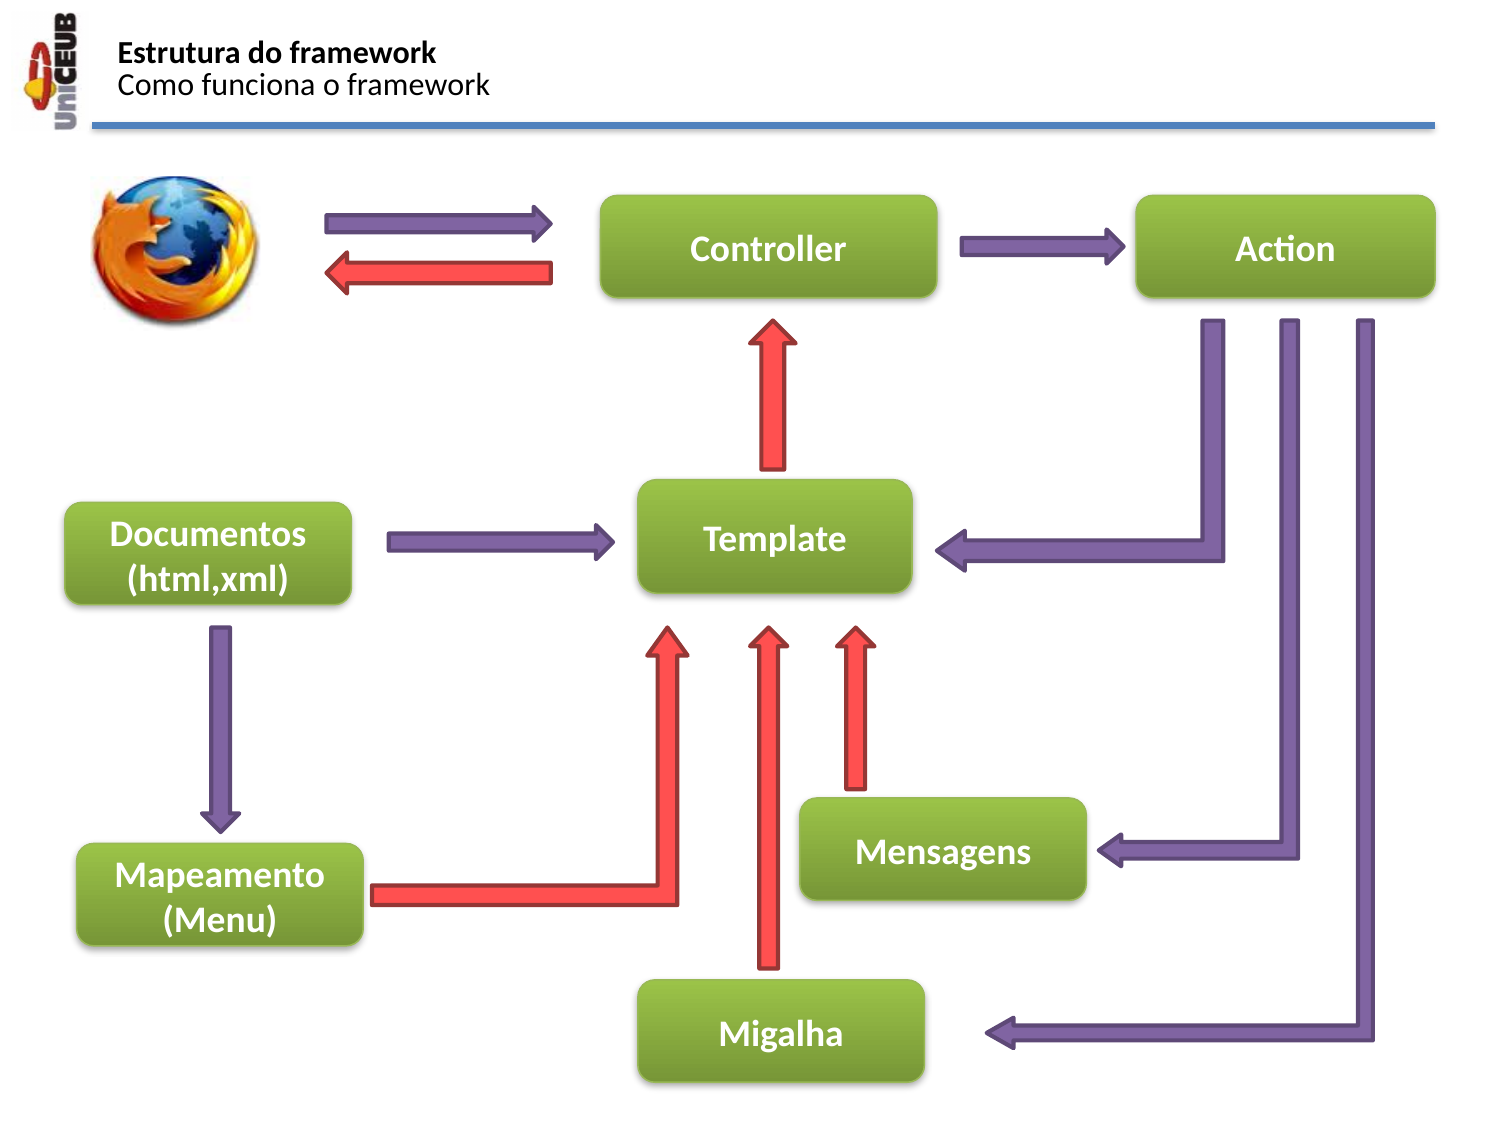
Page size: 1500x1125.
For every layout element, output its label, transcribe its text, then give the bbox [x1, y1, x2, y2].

picture [0, 12, 110, 131]
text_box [64, 172, 1436, 1083]
title Estrutura do framework Como funciona o framework [107, 30, 1353, 112]
